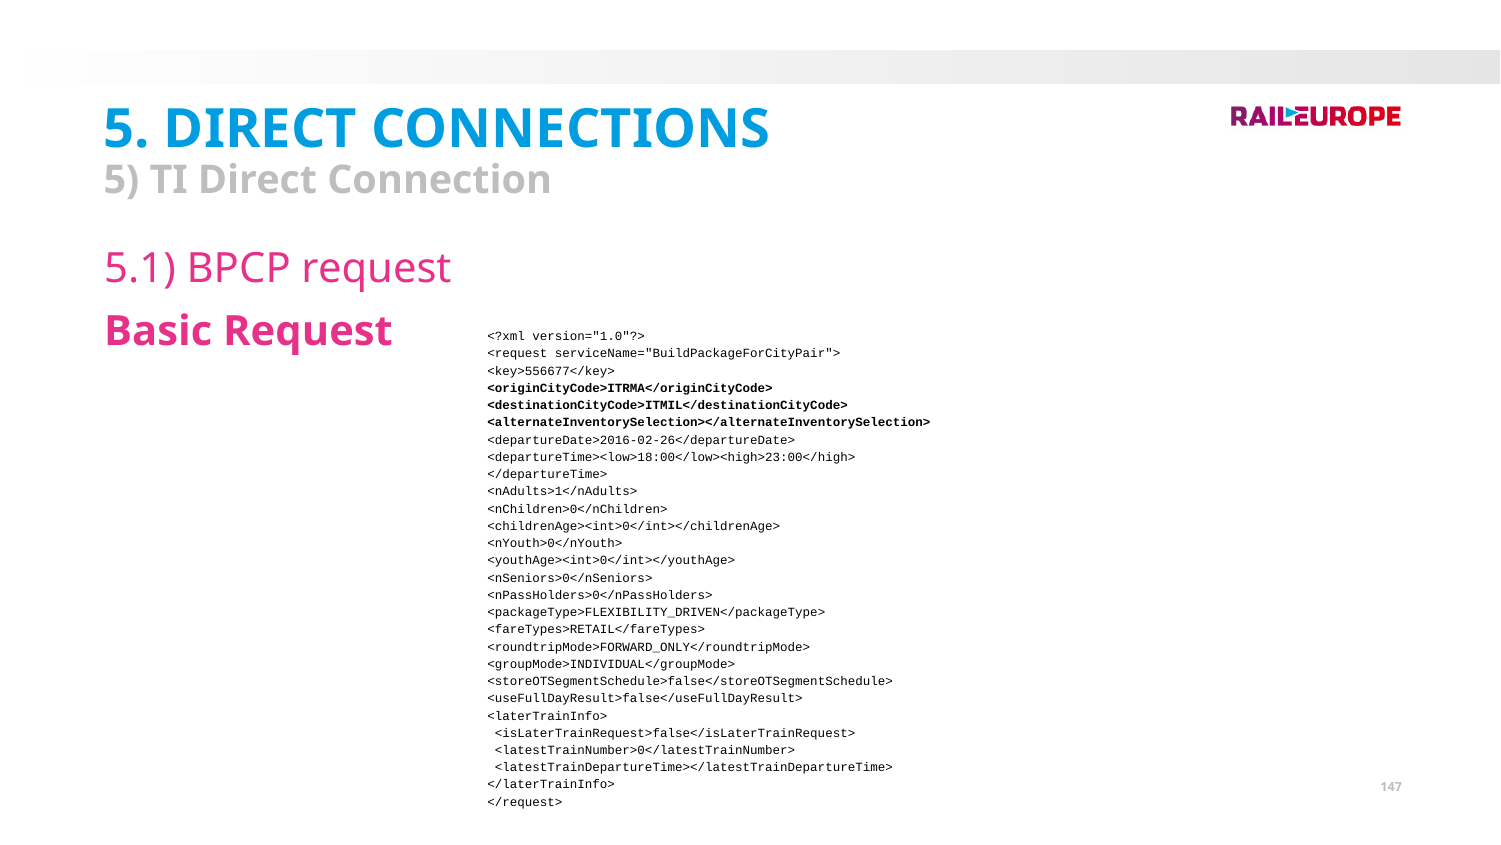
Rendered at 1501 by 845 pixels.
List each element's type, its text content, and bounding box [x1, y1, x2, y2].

list 5.1) BPCP request Basic Request [103, 241, 1403, 768]
picture [1210, 88, 1418, 148]
slide_number 147 [1287, 779, 1403, 821]
list 5. Direct Connections 5) TI Direct Connection [103, 100, 1403, 214]
text_box <?xml version="1.0"?> <request serviceName="BuildPackageForCityPair"> <key>556677</key> <originCityCode>ITRMA</originCityCode> <destinationCityCode>ITMIL</destinationCityCode> <alternateInventorySelection></alternateInventorySelection> <departureDate>2016-02-26</departureDate> <departureTime><low>18:00</low><high>23:00</high> </departureTime> <nAdults>1</nAdults> <nChildren>0</nChildren> <childrenAge><int>0</int></childrenAge> <nYouth>0</nYouth> <youthAge><int>0</int></youthAge> <nSeniors>0</nSeniors> <nPassHolders>0</nPassHolders> <packageType>FLEXIBILITY_DRIVEN</packageType> <fareTypes>RETAIL</fareTypes> <roundtripMode>FORWARD_ONLY</roundtripMode> <groupMode>INDIVIDUAL</groupMode> <storeOTSegmentSchedule>false</storeOTSegmentSchedule> <useFullDayResult>false</useFullDayResult> <laterTrainInfo> <isLaterTrainRequest>false</isLaterTrainRequest> <latestTrainNumber>0</latestTrainNumber> <latestTrainDepartureTime></latestTrainDepartureTime> </laterTrainInfo> </request> [472, 318, 1223, 817]
